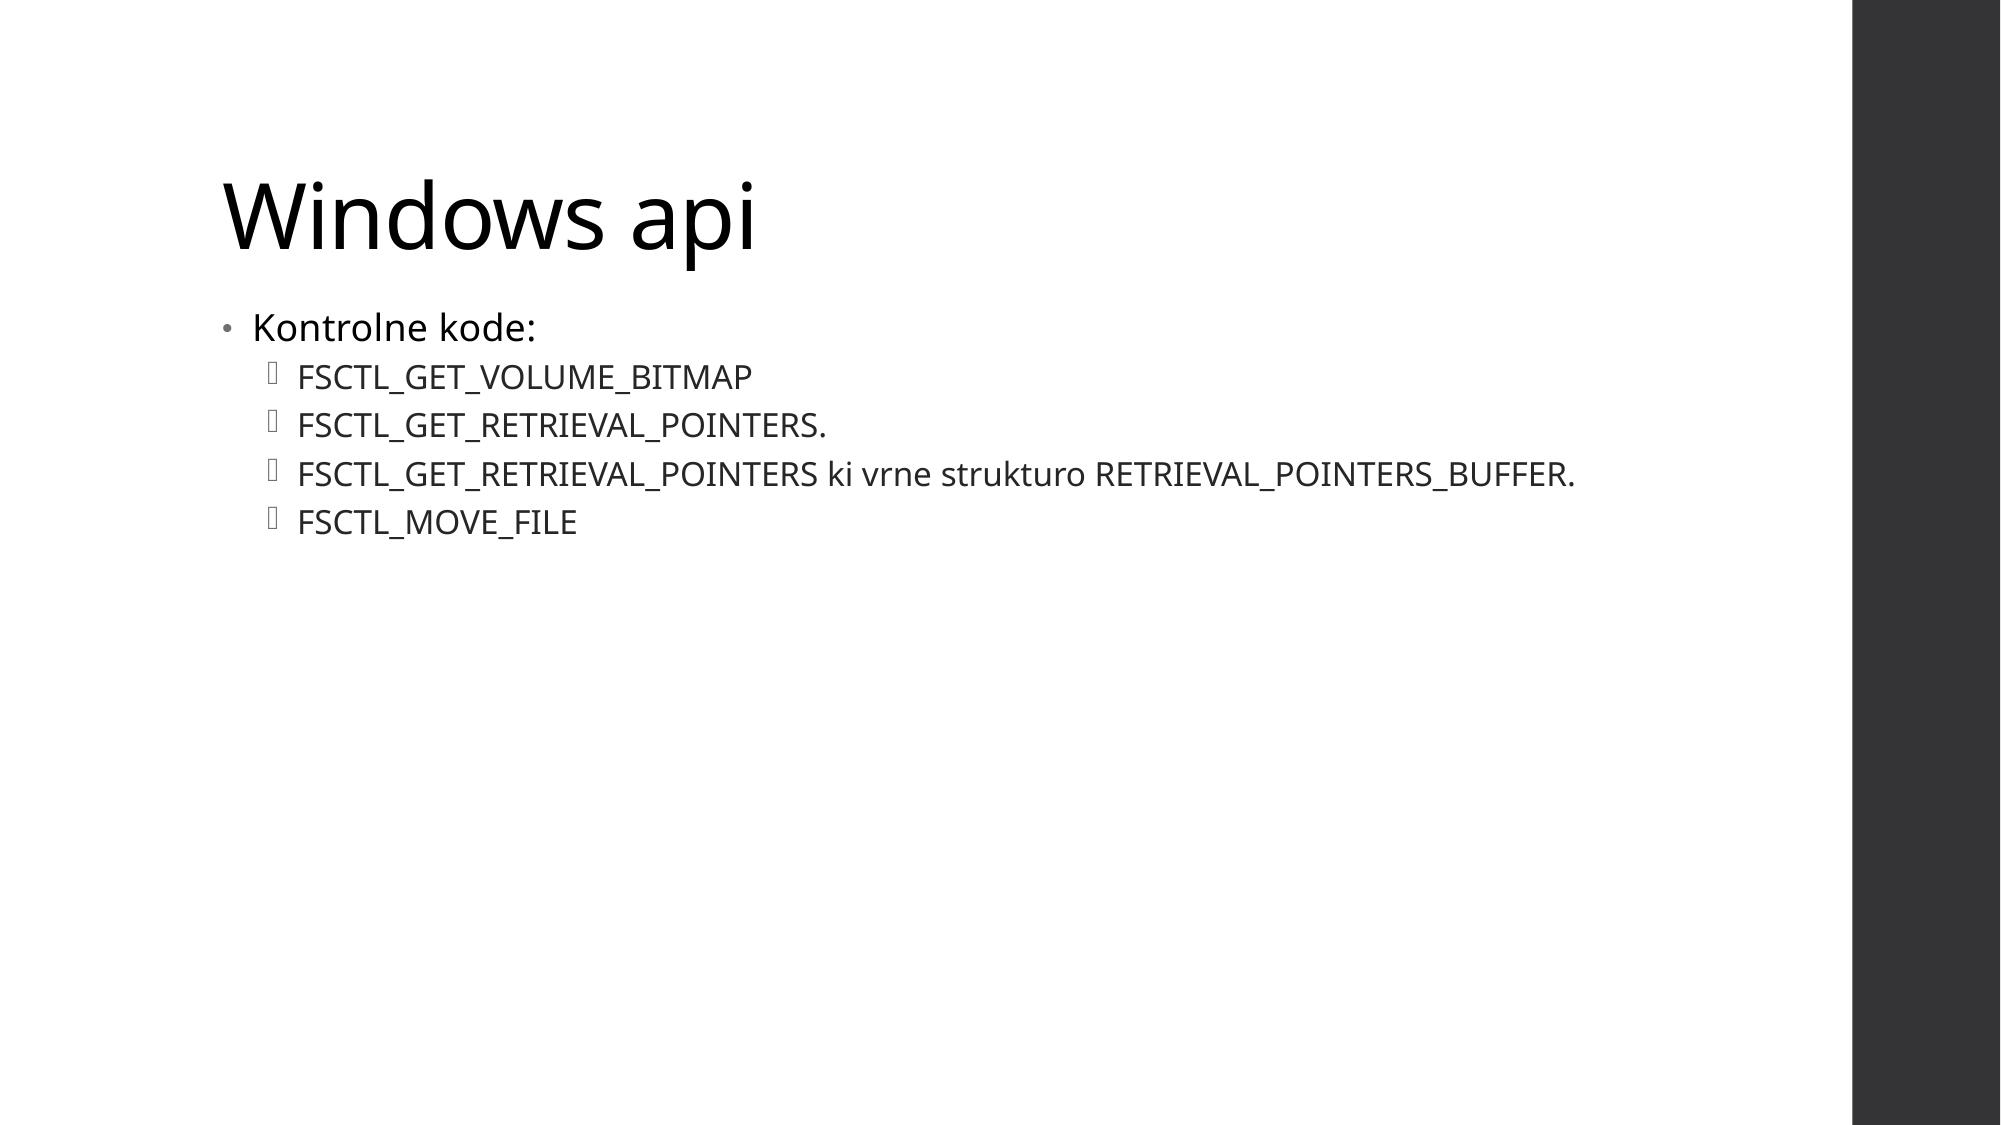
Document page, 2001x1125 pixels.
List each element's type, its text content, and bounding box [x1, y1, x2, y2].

list Kontrolne kode: FSCTL_GET_VOLUME_BITMAP FSCTL_GET_RETRIEVAL_POINTERS. FSCTL_GET_RETRIEVAL_POINTERS ki vrne strukturo RETRIEVAL_POINTERS_BUFFER. FSCTL_MOVE_FILE [206, 299, 1617, 1014]
title Windows api [206, 60, 1797, 278]
